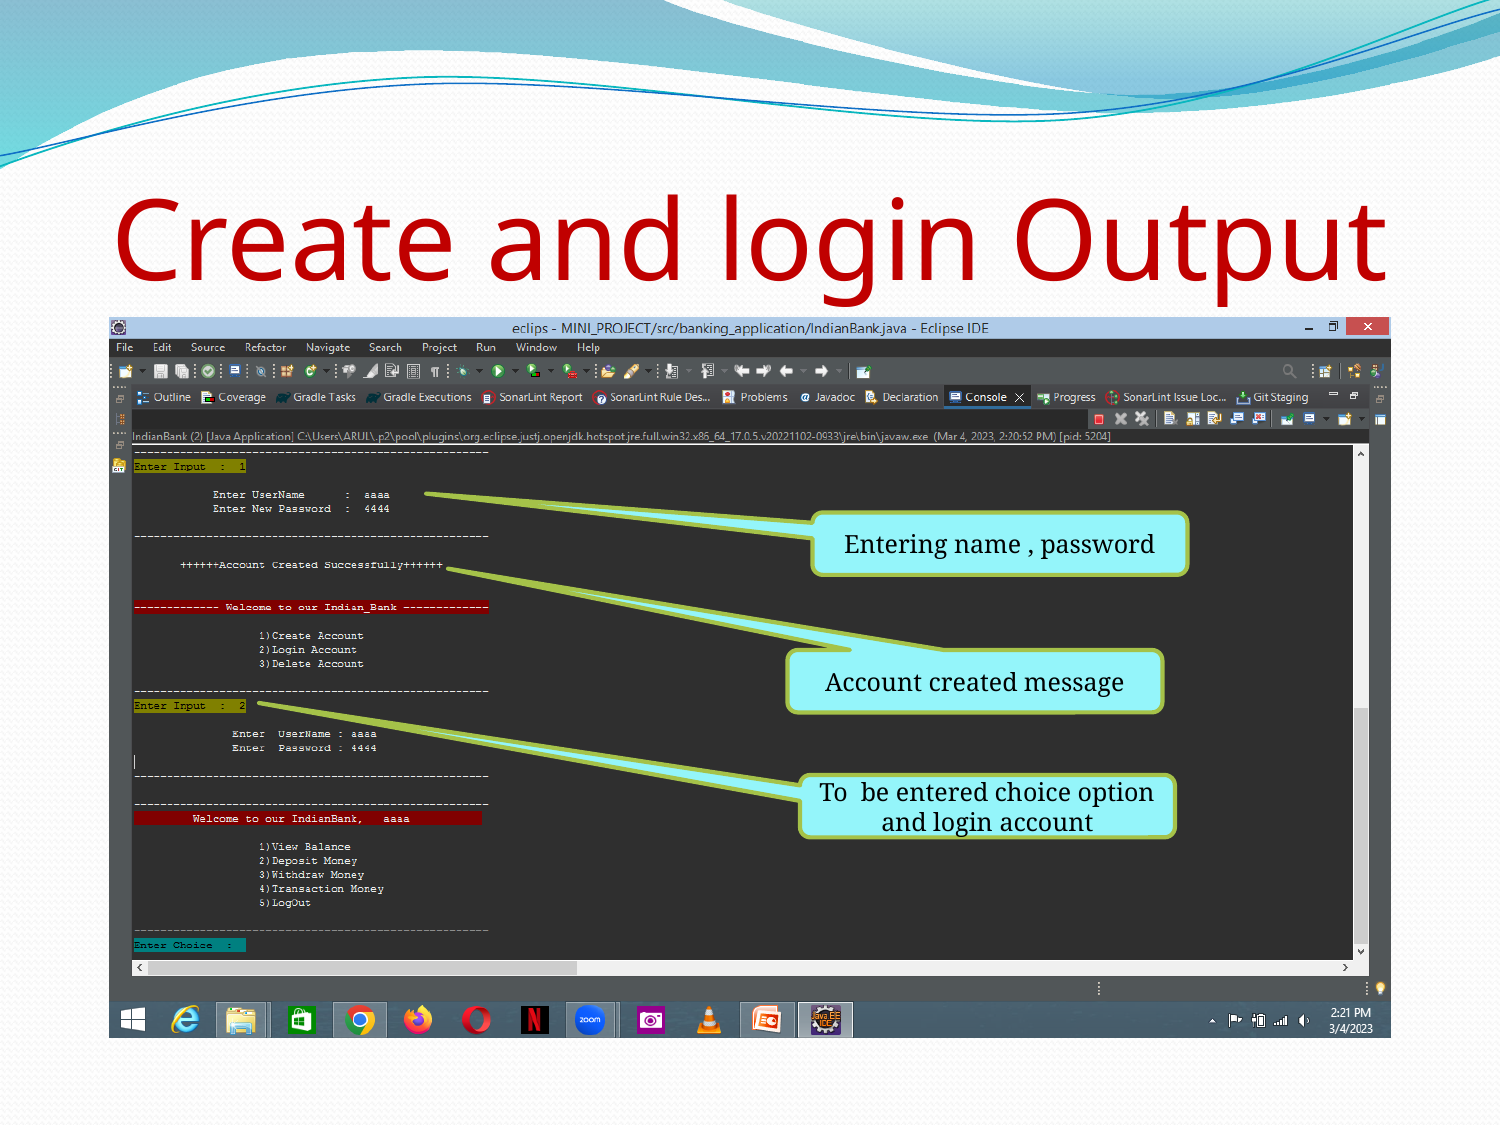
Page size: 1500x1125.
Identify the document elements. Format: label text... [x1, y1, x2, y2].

title Create and login Output [75, 115, 1425, 303]
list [109, 317, 1391, 1038]
